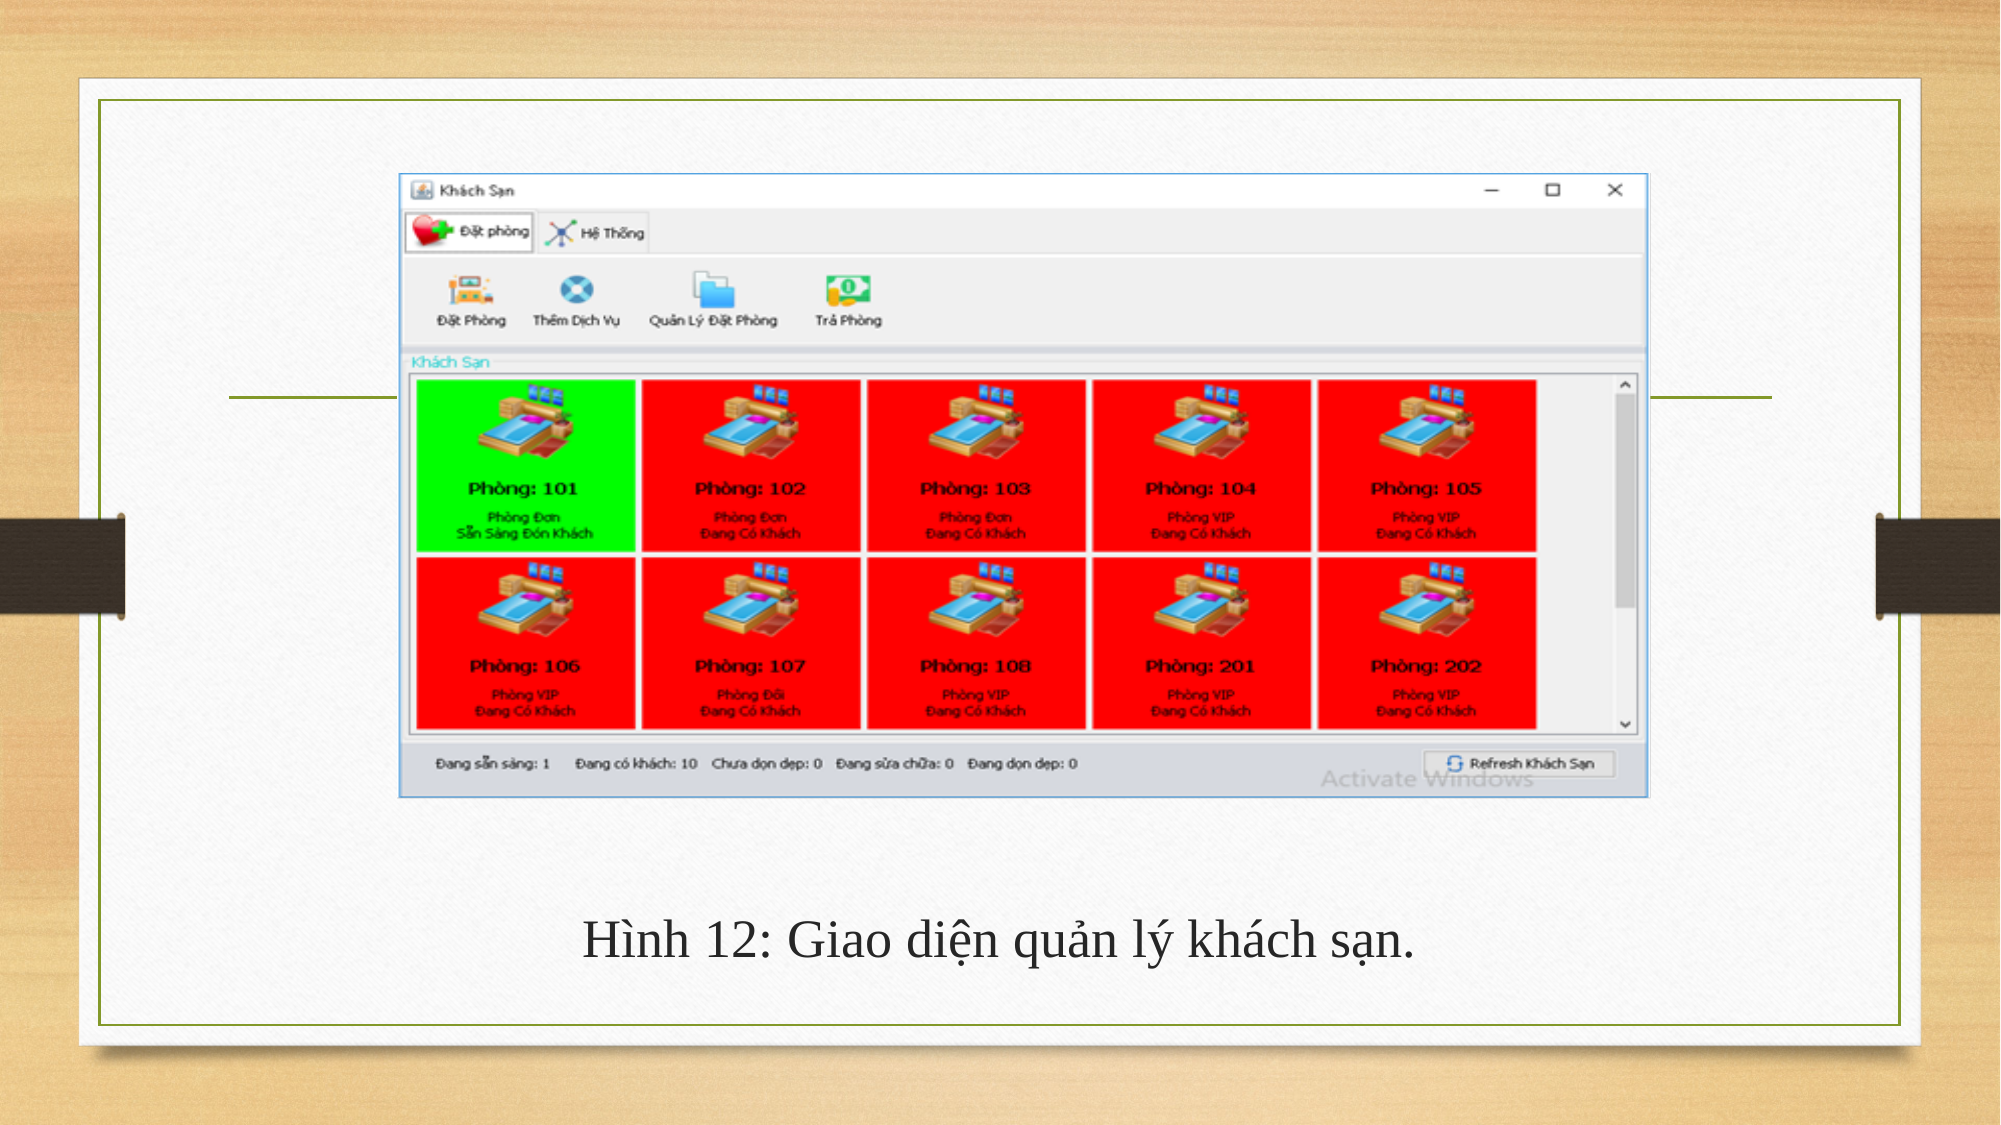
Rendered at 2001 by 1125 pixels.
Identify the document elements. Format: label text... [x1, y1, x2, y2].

title Hình 12: Giao diện quản lý khách sạn. [212, 870, 1788, 1002]
picture [0, 0, 2001, 1125]
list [397, 173, 1653, 801]
